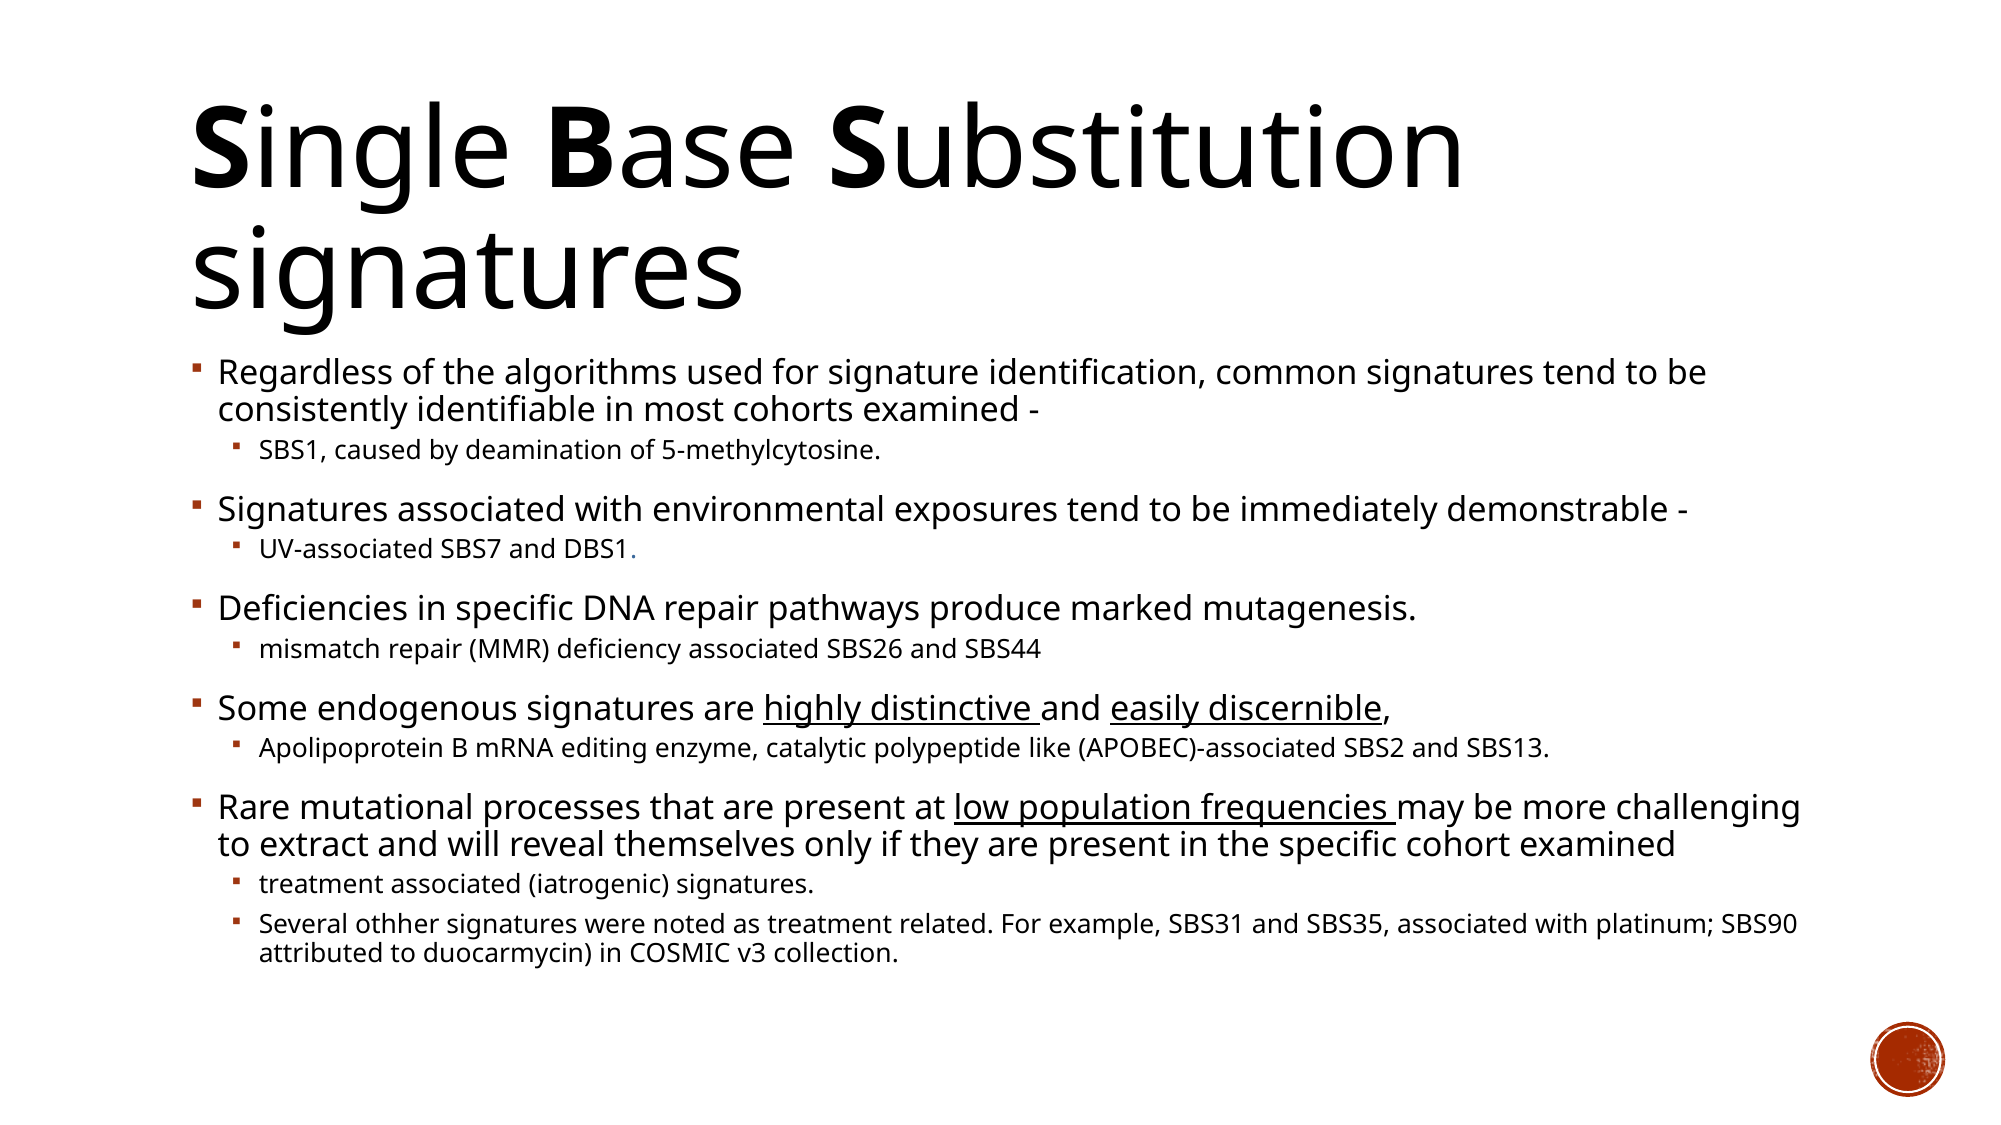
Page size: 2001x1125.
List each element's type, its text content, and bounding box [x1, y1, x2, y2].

list Regardless of the algorithms used for signature identification, common signatures tend to be consistently identifiable in most cohorts examined - SBS1, caused by deamination of 5-­methylcytosine. Signatures associated with environmental exposures tend to be immediately demon­strable - UV-associated SBS7 and DBS1. Deficiencies in specific DNA repair pathways produce marked mutagenesis. mismatch repair (MMR) deficiency ­associated SBS26 and SBS44 Some endogenous signatures are highly distinctive and easily discernible, Apolipoprotein B mRNA­ editing enzyme, catalytic polypeptide ­like (APOBEC)-­associated SBS2 and SBS13. Rare mutational processes that are present at low population frequencies may be more challenging to extract and will reveal themselves only if they are present in the specific cohort examined treatment­ associated (iatrogenic) signatures. Several othher signatures were noted as treatment related. For example, SBS31 and SBS35, associated with platinum; SBS90 attributed to duocarmycin) in COSMIC v3 collection. [175, 348, 1826, 1013]
title Single Base Substitution signatures [175, 79, 1826, 344]
